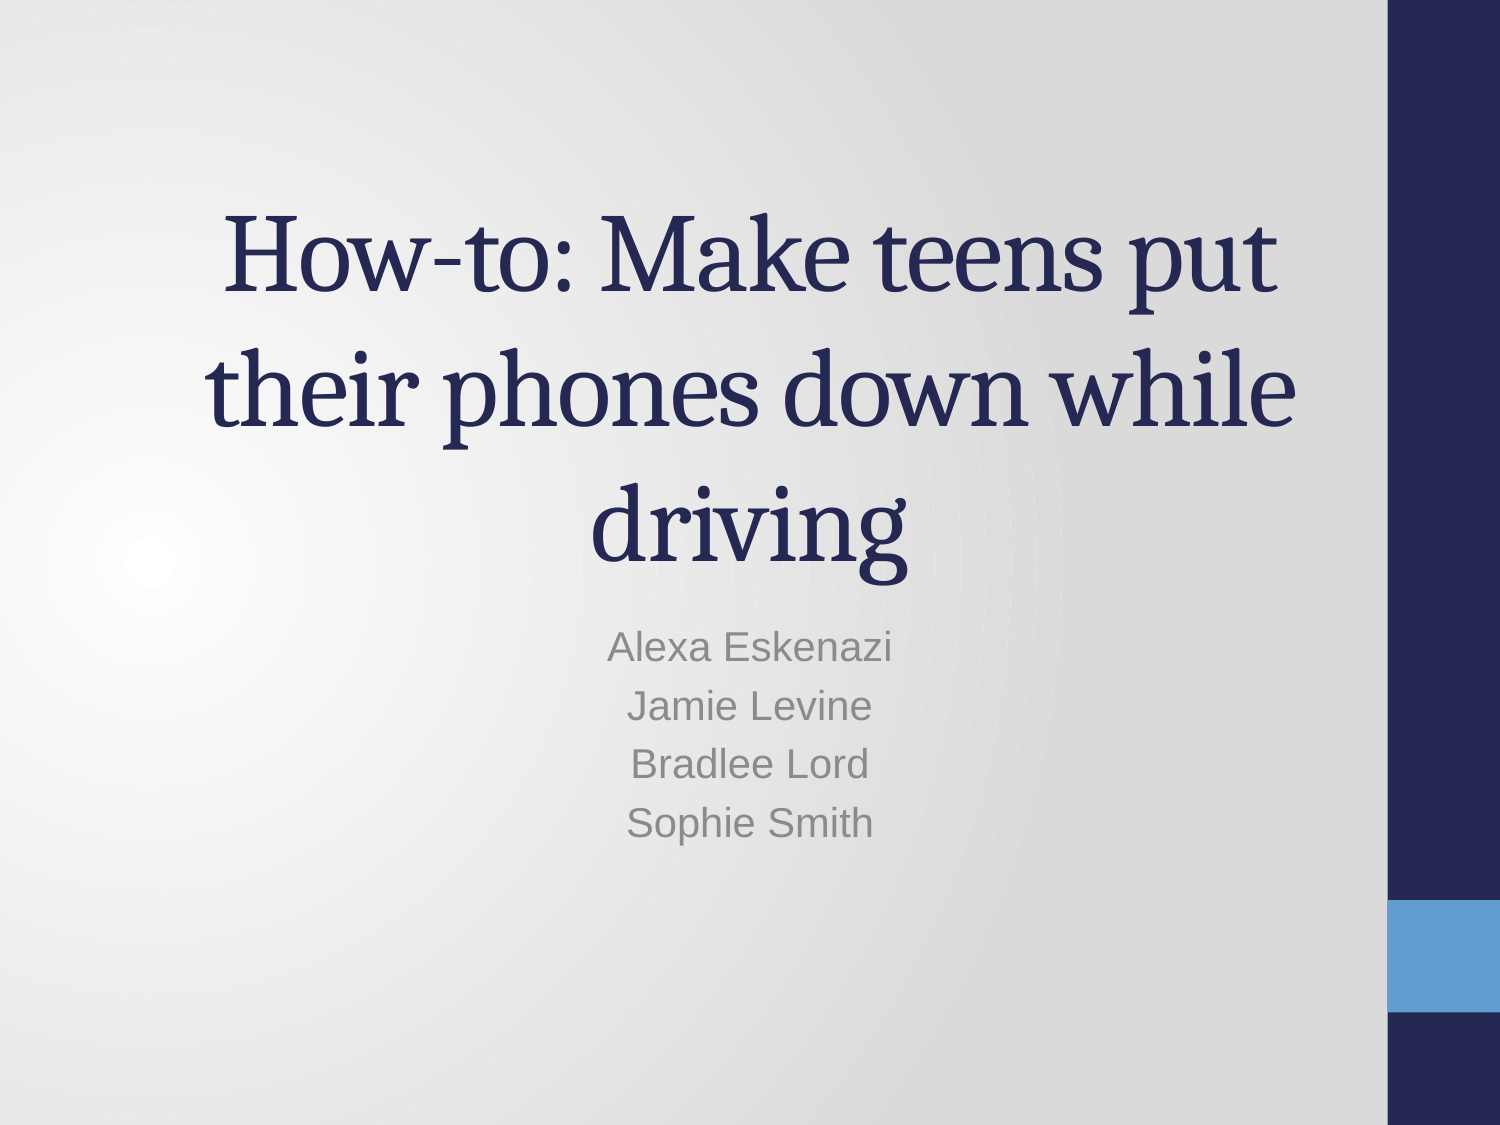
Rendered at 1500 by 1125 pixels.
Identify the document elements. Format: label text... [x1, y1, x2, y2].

title How-to: Make teens put their phones down while driving [112, 162, 1388, 592]
subtitle Alexa Eskenazi Jamie Levine Bradlee Lord Sophie Smith [225, 612, 1275, 925]
